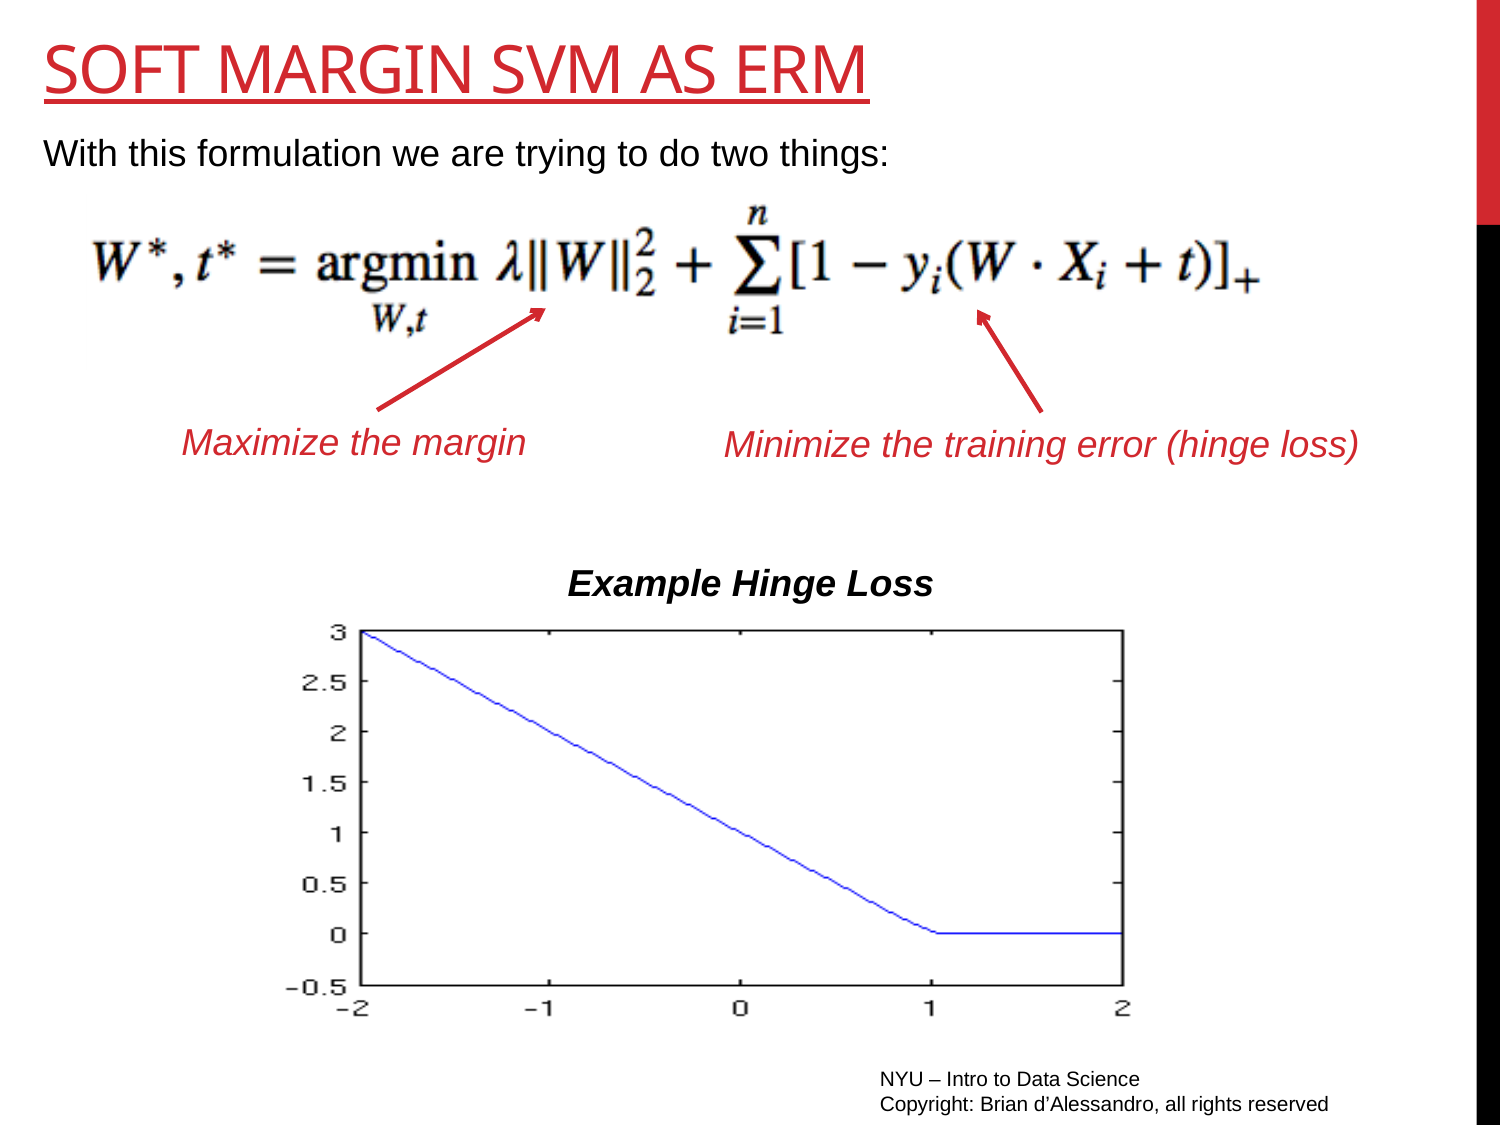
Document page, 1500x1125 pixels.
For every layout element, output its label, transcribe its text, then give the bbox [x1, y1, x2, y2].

title Soft margin SVM as ERM [321, 3, 1404, 115]
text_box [376, 307, 547, 411]
text_box [25, 0, 321, 218]
text_box Minimize the training error (hinge loss) [658, 412, 1425, 472]
picture [84, 193, 1278, 371]
text_box Example Hinge Loss [377, 552, 1125, 592]
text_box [976, 308, 1043, 413]
text_box Maximize the margin [166, 410, 696, 470]
picture [230, 597, 1216, 1032]
text_box With this formulation we are trying to do two things: [28, 121, 1425, 182]
